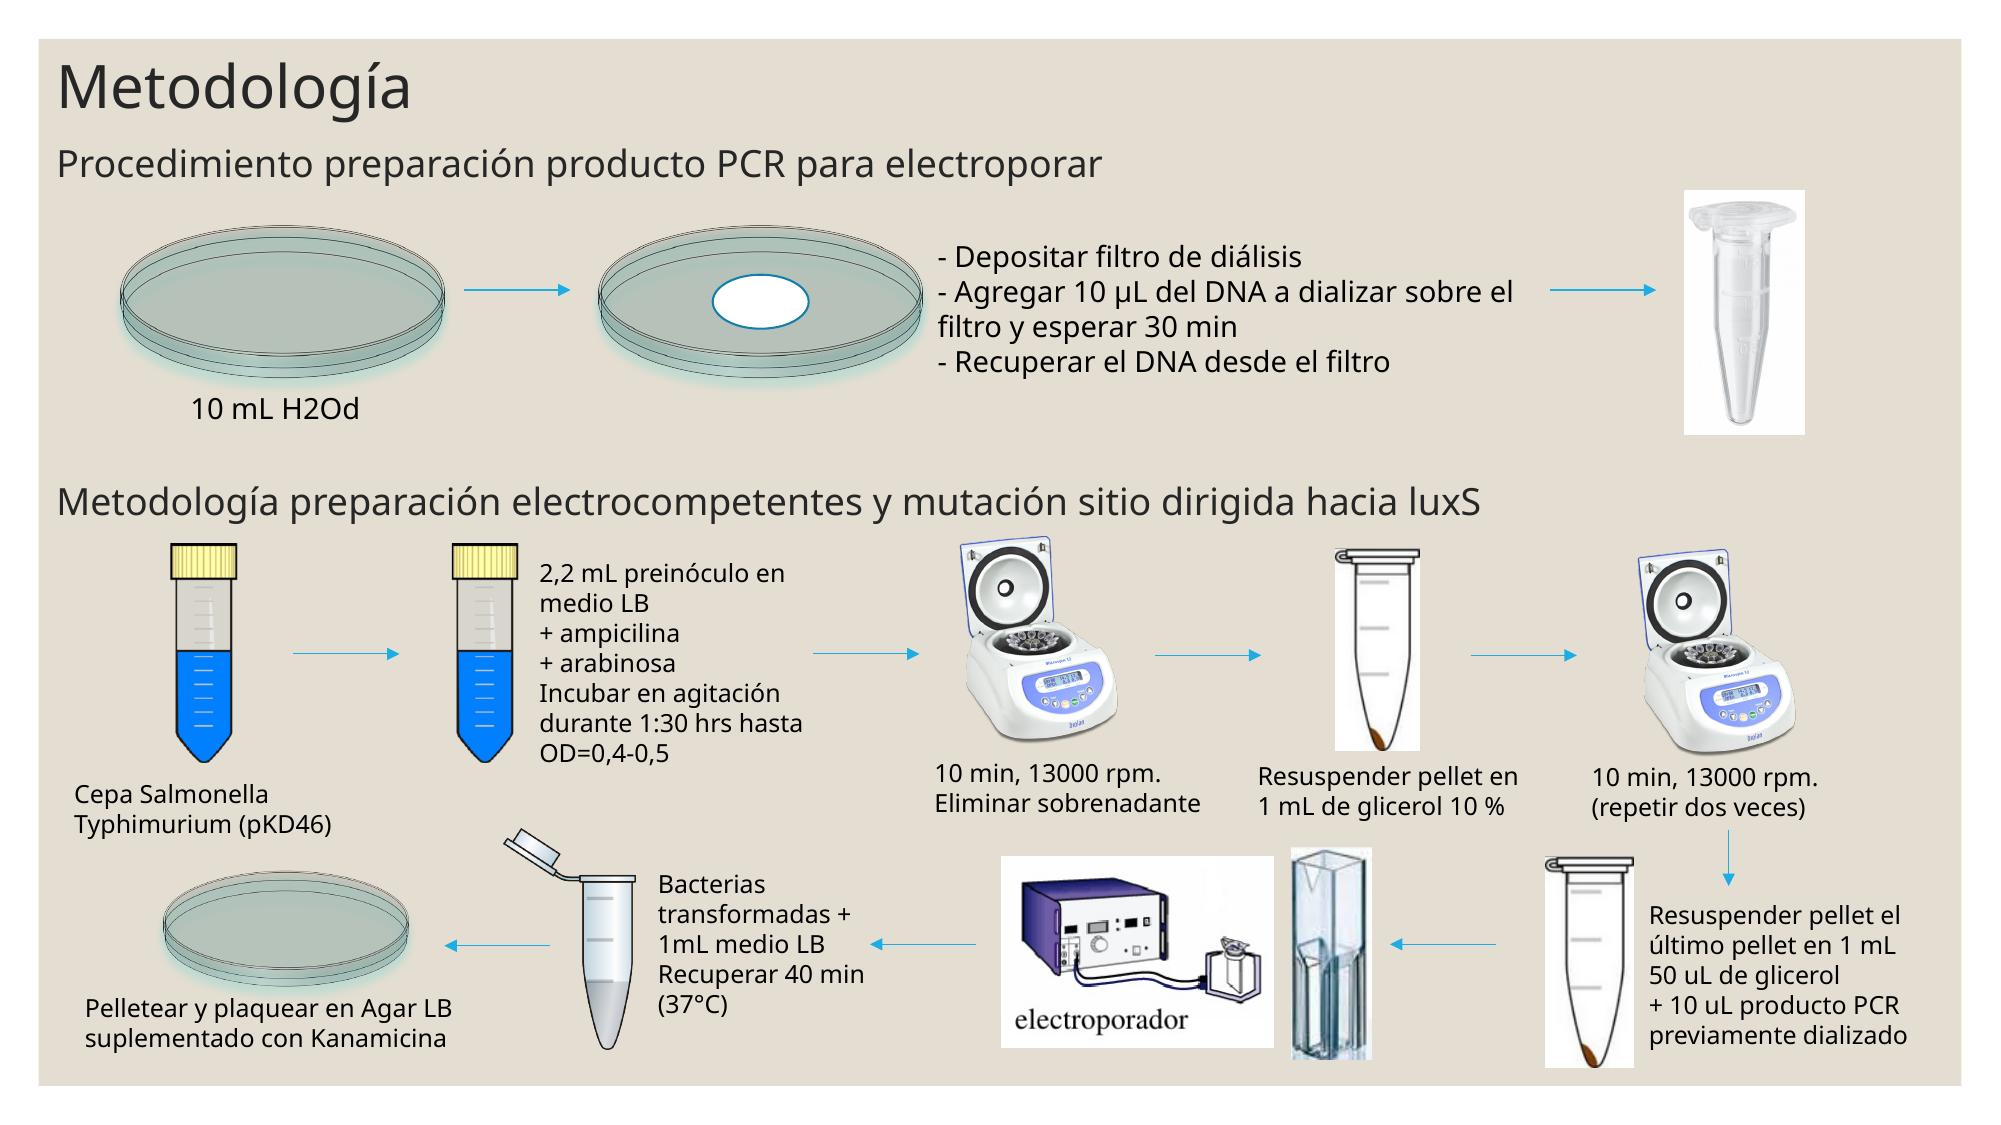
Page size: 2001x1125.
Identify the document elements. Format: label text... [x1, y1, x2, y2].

text_box 10 mL H2Od [175, 389, 376, 433]
text_box Metodología preparación electrocompetentes y mutación sitio dirigida hacia luxS [41, 448, 1634, 559]
picture [1684, 190, 1805, 435]
text_box - Depositar filtro de diálisis - Agregar 10 µL del DNA a dializar sobre el filtro y esperar 30 min - Recuperar el DNA desde el filtro [926, 230, 1550, 386]
picture [1291, 847, 1372, 1060]
text_box 10 min, 13000 rpm. Eliminar sobrenadante [919, 749, 1227, 825]
picture [874, 492, 1203, 754]
picture [1545, 856, 1634, 1068]
text_box Cepa Salmonella Typhimurium (pKD46) [59, 771, 355, 847]
picture [1335, 548, 1420, 751]
text_box Procedimiento preparación producto PCR para electroporar [41, 108, 1634, 218]
text_box Resuspender pellet el último pellet en 1 mL 50 uL de glicerol + 10 uL producto PCR previamente dializado [1639, 892, 1942, 1058]
picture [598, 220, 923, 383]
text_box Pelletear y plaquear en Agar LB suplementado con Kanamicina [69, 985, 504, 1060]
title Metodología [41, 42, 1692, 132]
picture [451, 543, 525, 765]
text_box Resuspender pellet en 1 mL de glicerol 10 % [1242, 752, 1550, 828]
text_box Bacterias transformadas + 1mL medio LB Recuperar 40 min (37°C) [643, 861, 907, 1026]
text_box 10 min, 13000 rpm. (repetir dos veces) [1576, 753, 1885, 829]
picture [503, 828, 636, 1050]
text_box 2,2 mL preinóculo en medio LB + ampicilina + arabinosa Incubar en agitación durante 1:30 hrs hasta OD=0,4-0,5 [524, 550, 820, 775]
picture [170, 543, 244, 765]
picture [120, 220, 445, 383]
picture [163, 867, 409, 990]
picture [1001, 856, 1274, 1048]
picture [1552, 505, 1881, 767]
